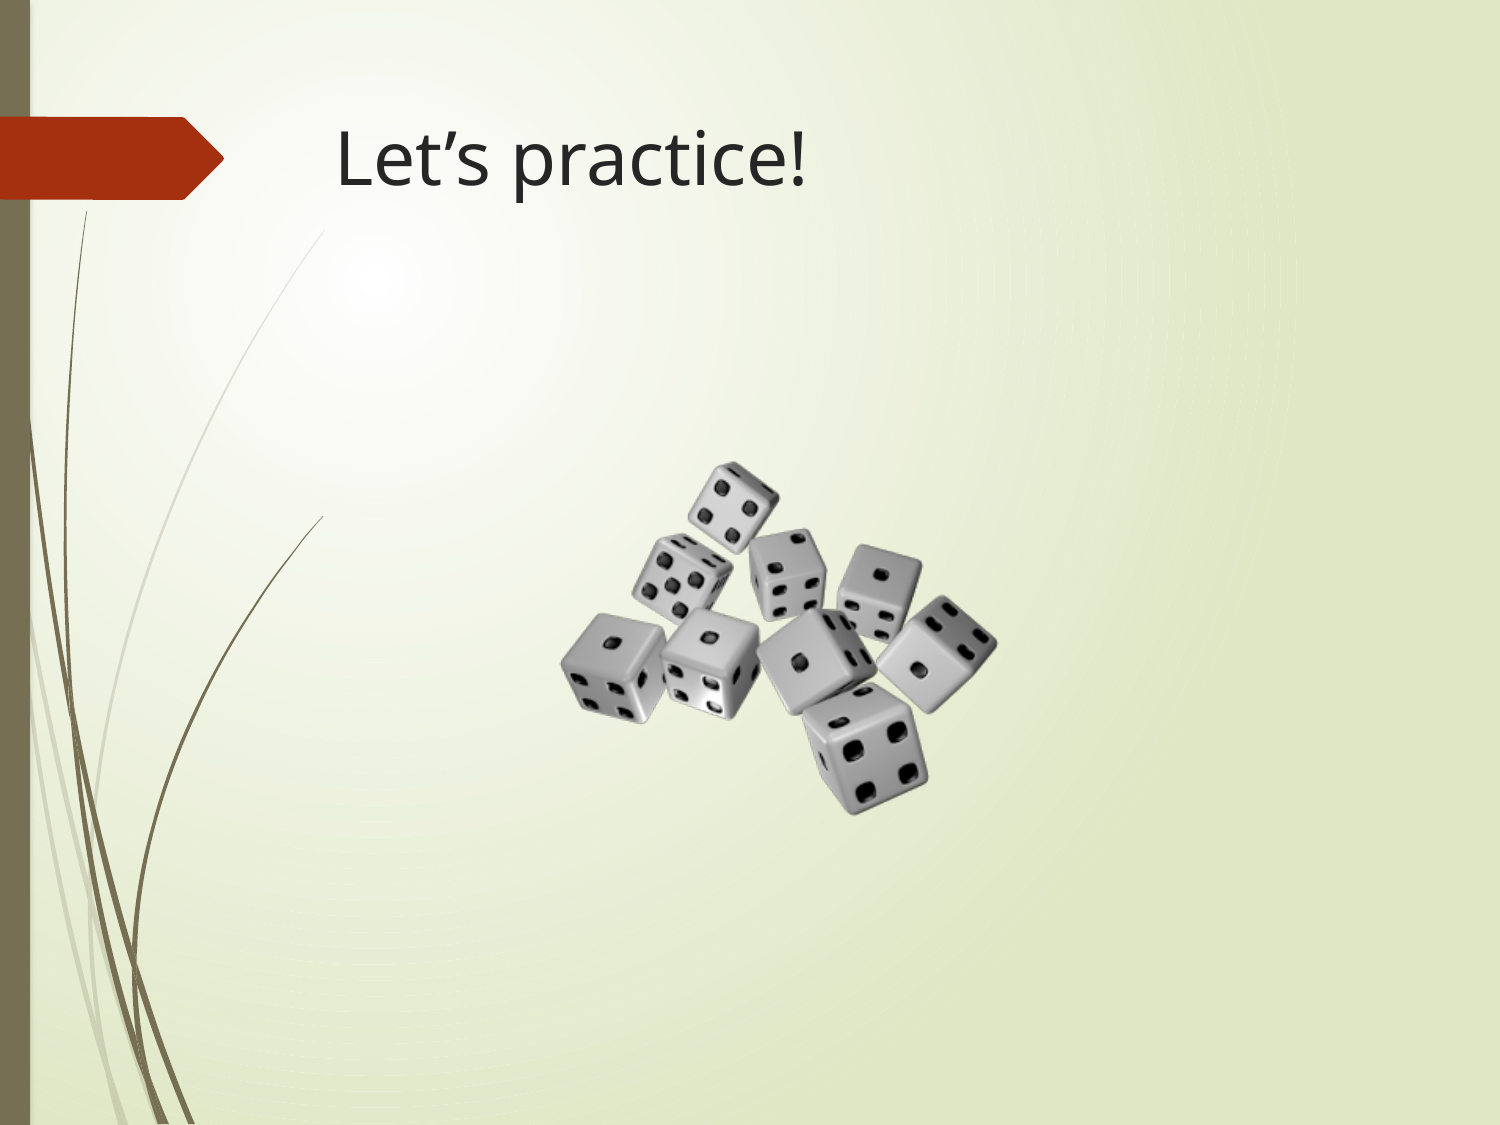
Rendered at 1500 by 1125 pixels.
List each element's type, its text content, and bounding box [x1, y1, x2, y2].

title Let’s practice! [319, 102, 1400, 225]
picture [549, 412, 1019, 882]
